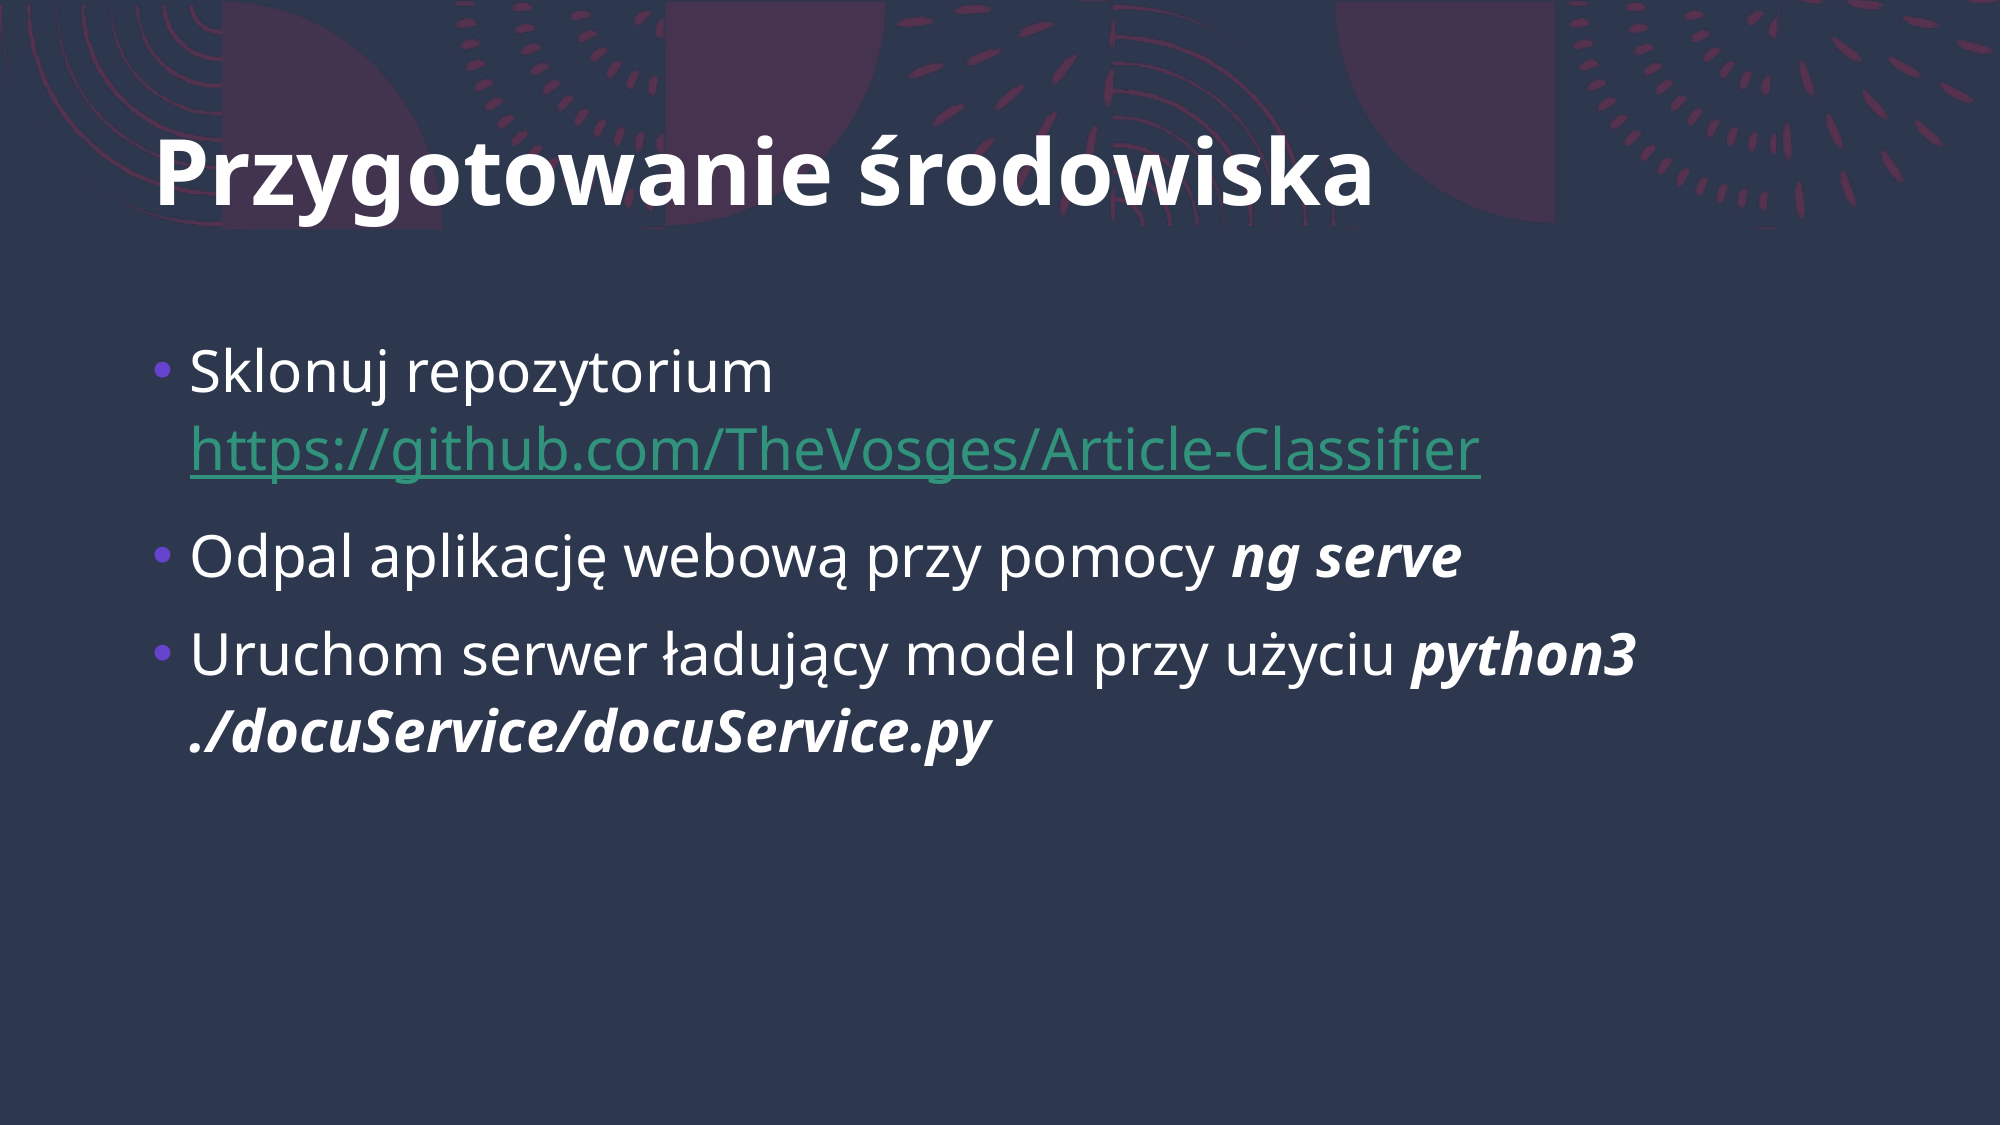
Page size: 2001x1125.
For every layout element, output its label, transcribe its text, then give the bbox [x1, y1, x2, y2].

list Sklonuj repozytorium https://github.com/TheVosges/Article-Classifier Odpal aplikację webową przy pomocy ng serve Uruchom serwer ładujący model przy użyciu python3 ./docuService/docuService.py [137, 319, 1863, 1009]
title Przygotowanie środowiska [137, 60, 1863, 278]
